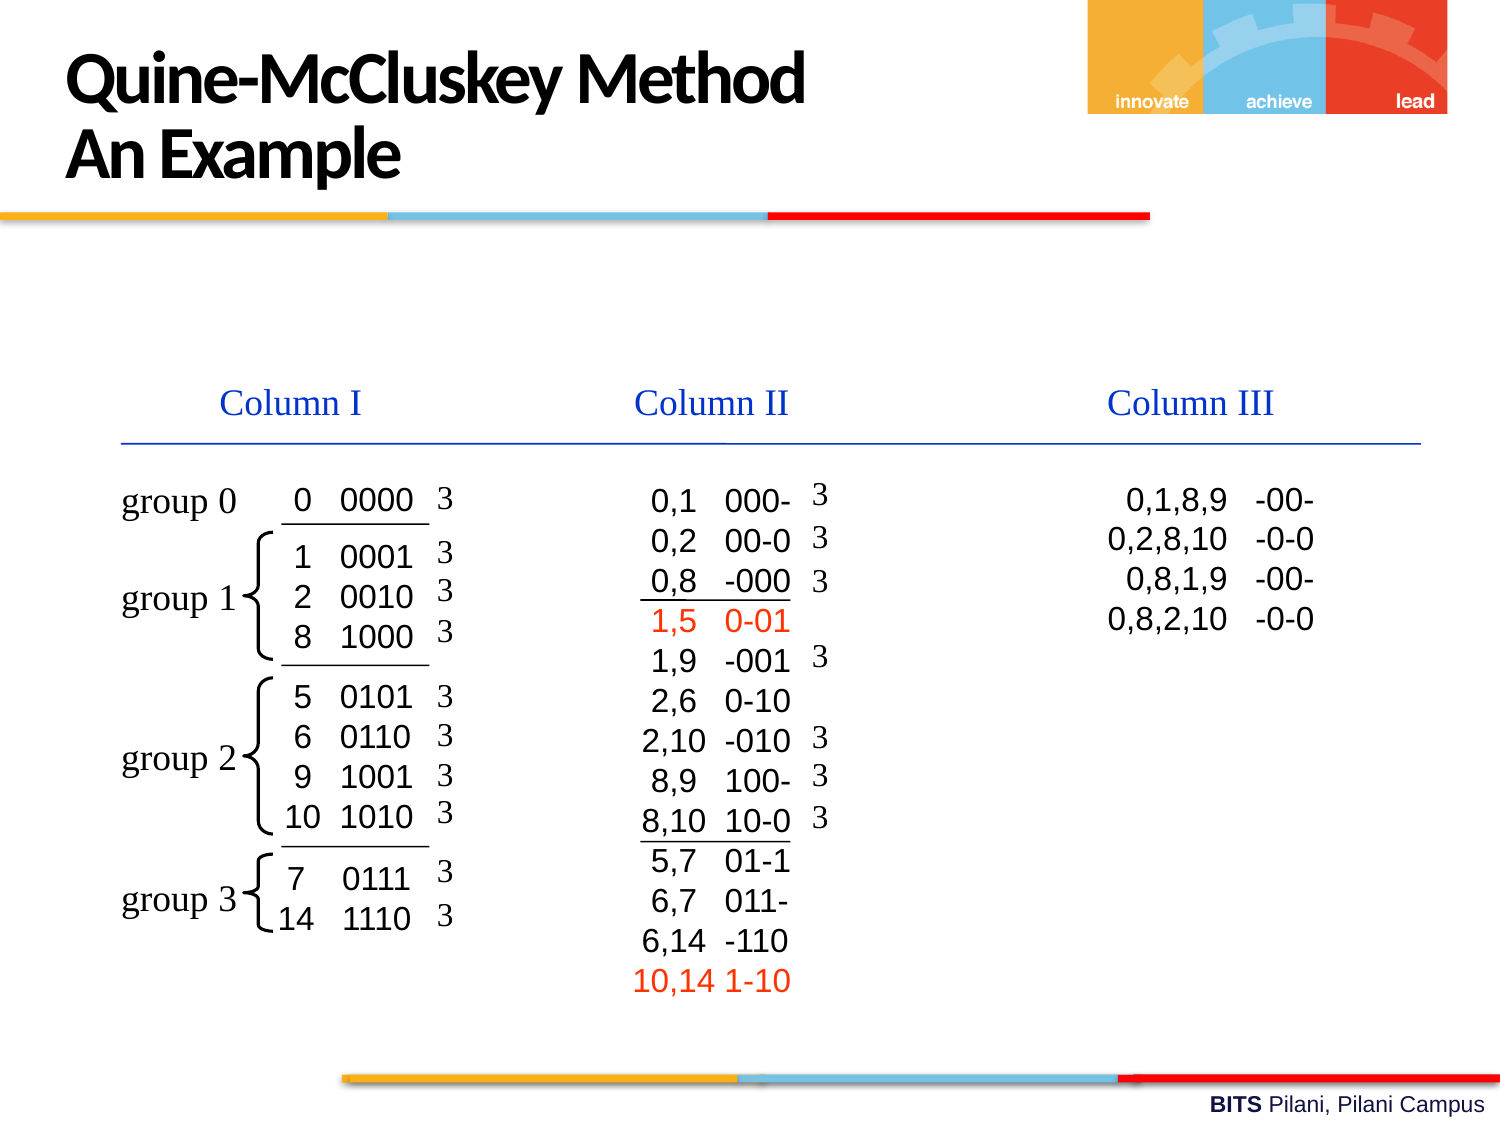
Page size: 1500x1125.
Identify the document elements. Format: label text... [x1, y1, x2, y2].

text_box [105, 468, 476, 945]
text_box  [797, 464, 844, 508]
text_box 0,1,8,9 -00- 0,2,8,10 -0-0 0,8,1,9 -00- 0,8,2,10 -0-0 [1065, 470, 1330, 645]
list Quine-McCluskey Method An Example [50, 24, 1088, 213]
picture [1087, 0, 1448, 114]
text_box  [812, 627, 844, 682]
text_box Column II [619, 370, 805, 431]
text_box  [812, 763, 844, 787]
text_box Column I [204, 370, 378, 431]
text_box  [812, 552, 844, 607]
text_box  [812, 508, 844, 552]
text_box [616, 472, 808, 1009]
text_box  [812, 708, 844, 763]
text_box Column III [1092, 370, 1290, 431]
text_box  [812, 787, 844, 843]
